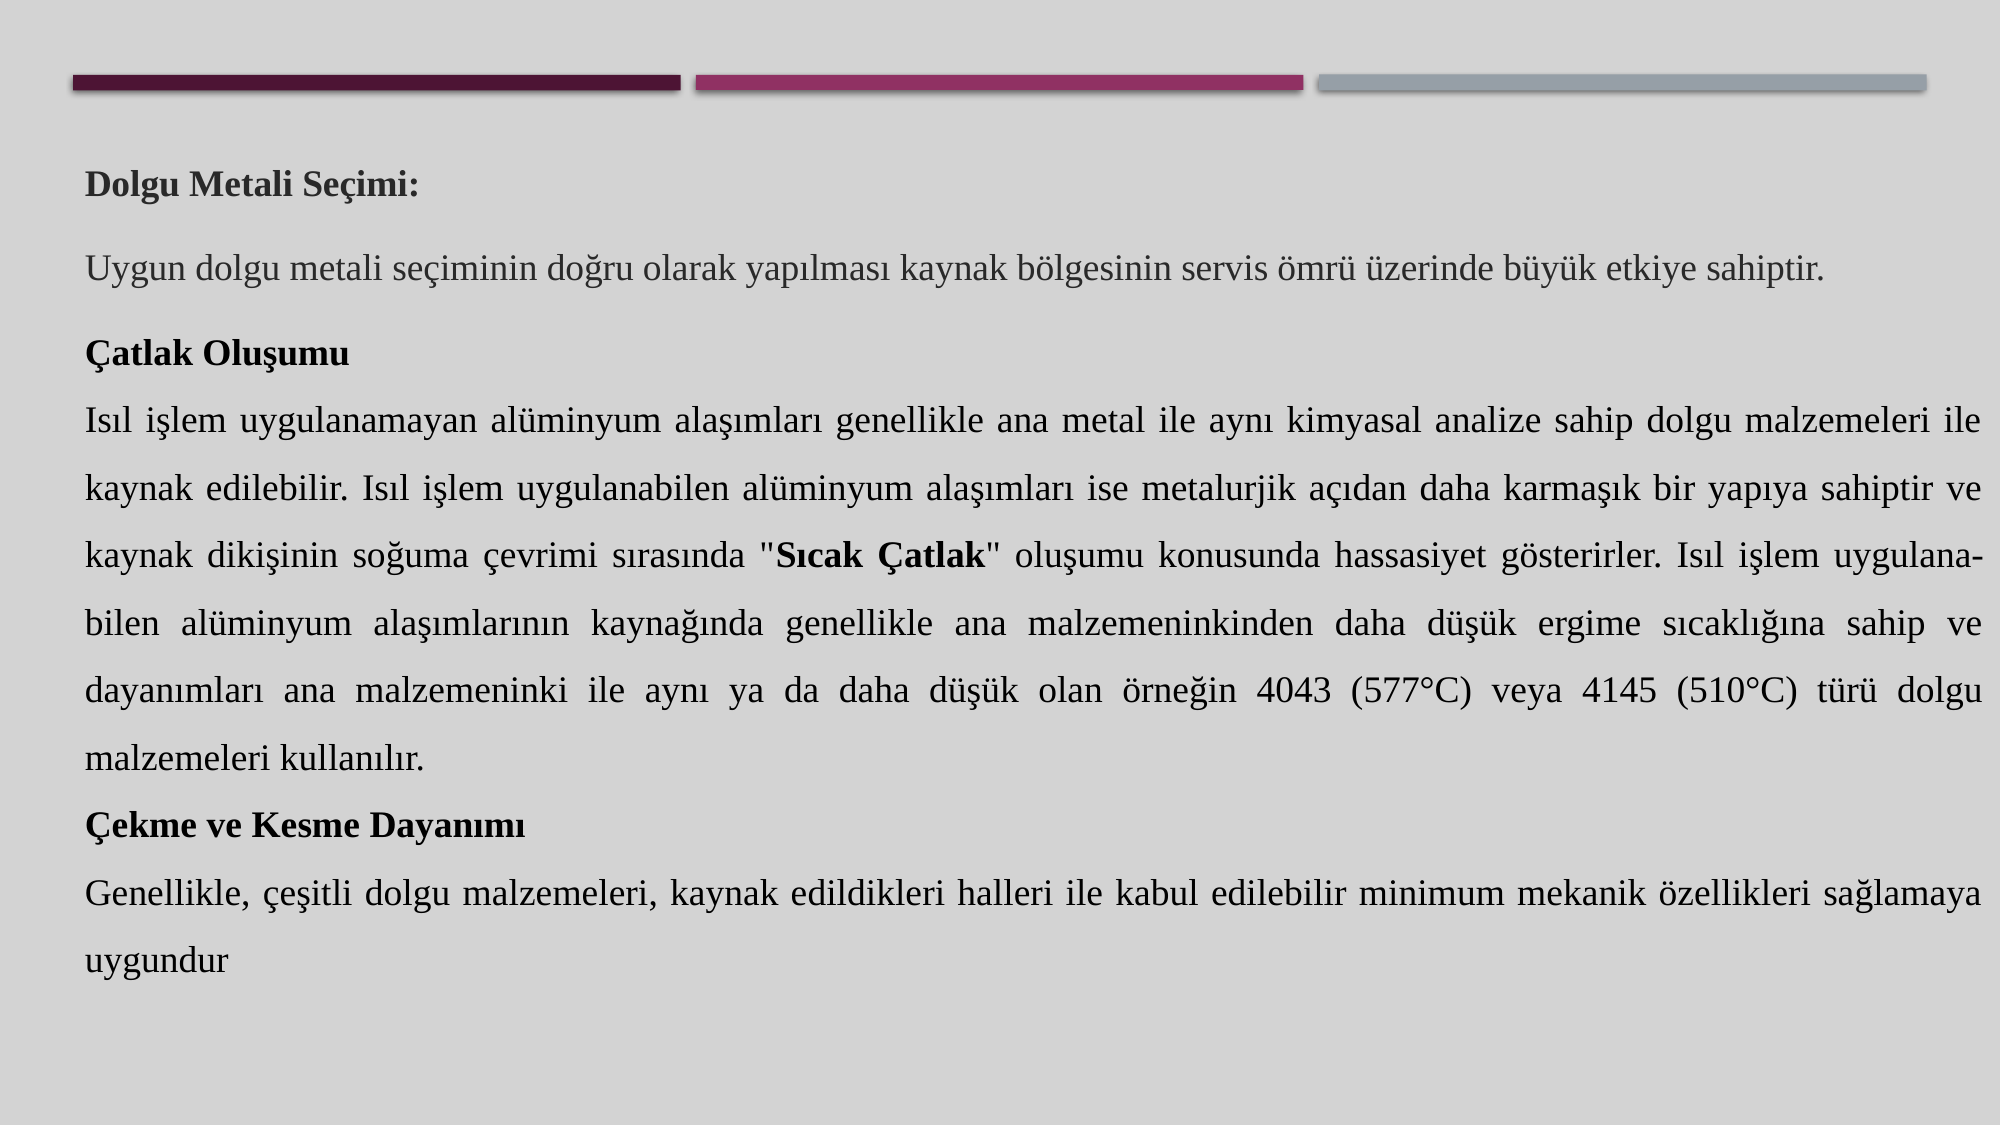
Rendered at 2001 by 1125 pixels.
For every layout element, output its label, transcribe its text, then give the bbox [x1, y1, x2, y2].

text_box Dolgu Metali Seçimi: Uygun dolgu metali seçiminin doğru olarak yapılması kaynak bölgesinin servis ömrü üzerinde büyük etkiye sahiptir. Çatlak Oluşumu Isıl işlem uygulanamayan alüminyum alaşımları genellikle ana metal ile aynı kimyasal analize sahip dolgu malzemeleri ile kaynak edilebilir. Isıl işlem uygulanabilen alüminyum alaşımları ise metalurjik açıdan daha karmaşık bir yapıya sahiptir ve kaynak dikişinin soğuma çevrimi sırasında "Sıcak Çatlak" oluşumu konusunda hassasiyet gösterirler. Isıl işlem uygulana- bilen alüminyum alaşımlarının kaynağında genellikle ana malzemeninkinden daha düşük ergime sıcaklığına sahip ve dayanımları ana malzemeninki ile aynı ya da daha düşük olan örneğin 4043 (577°C) veya 4145 (510°C) türü dolgu malzemeleri kullanılır. Çekme ve Kesme Dayanımı Genellikle, çeşitli dolgu malzemeleri, kaynak edildikleri halleri ile kabul edilebilir minimum mekanik özellikleri sağlamaya uygundur [69, 129, 2000, 988]
